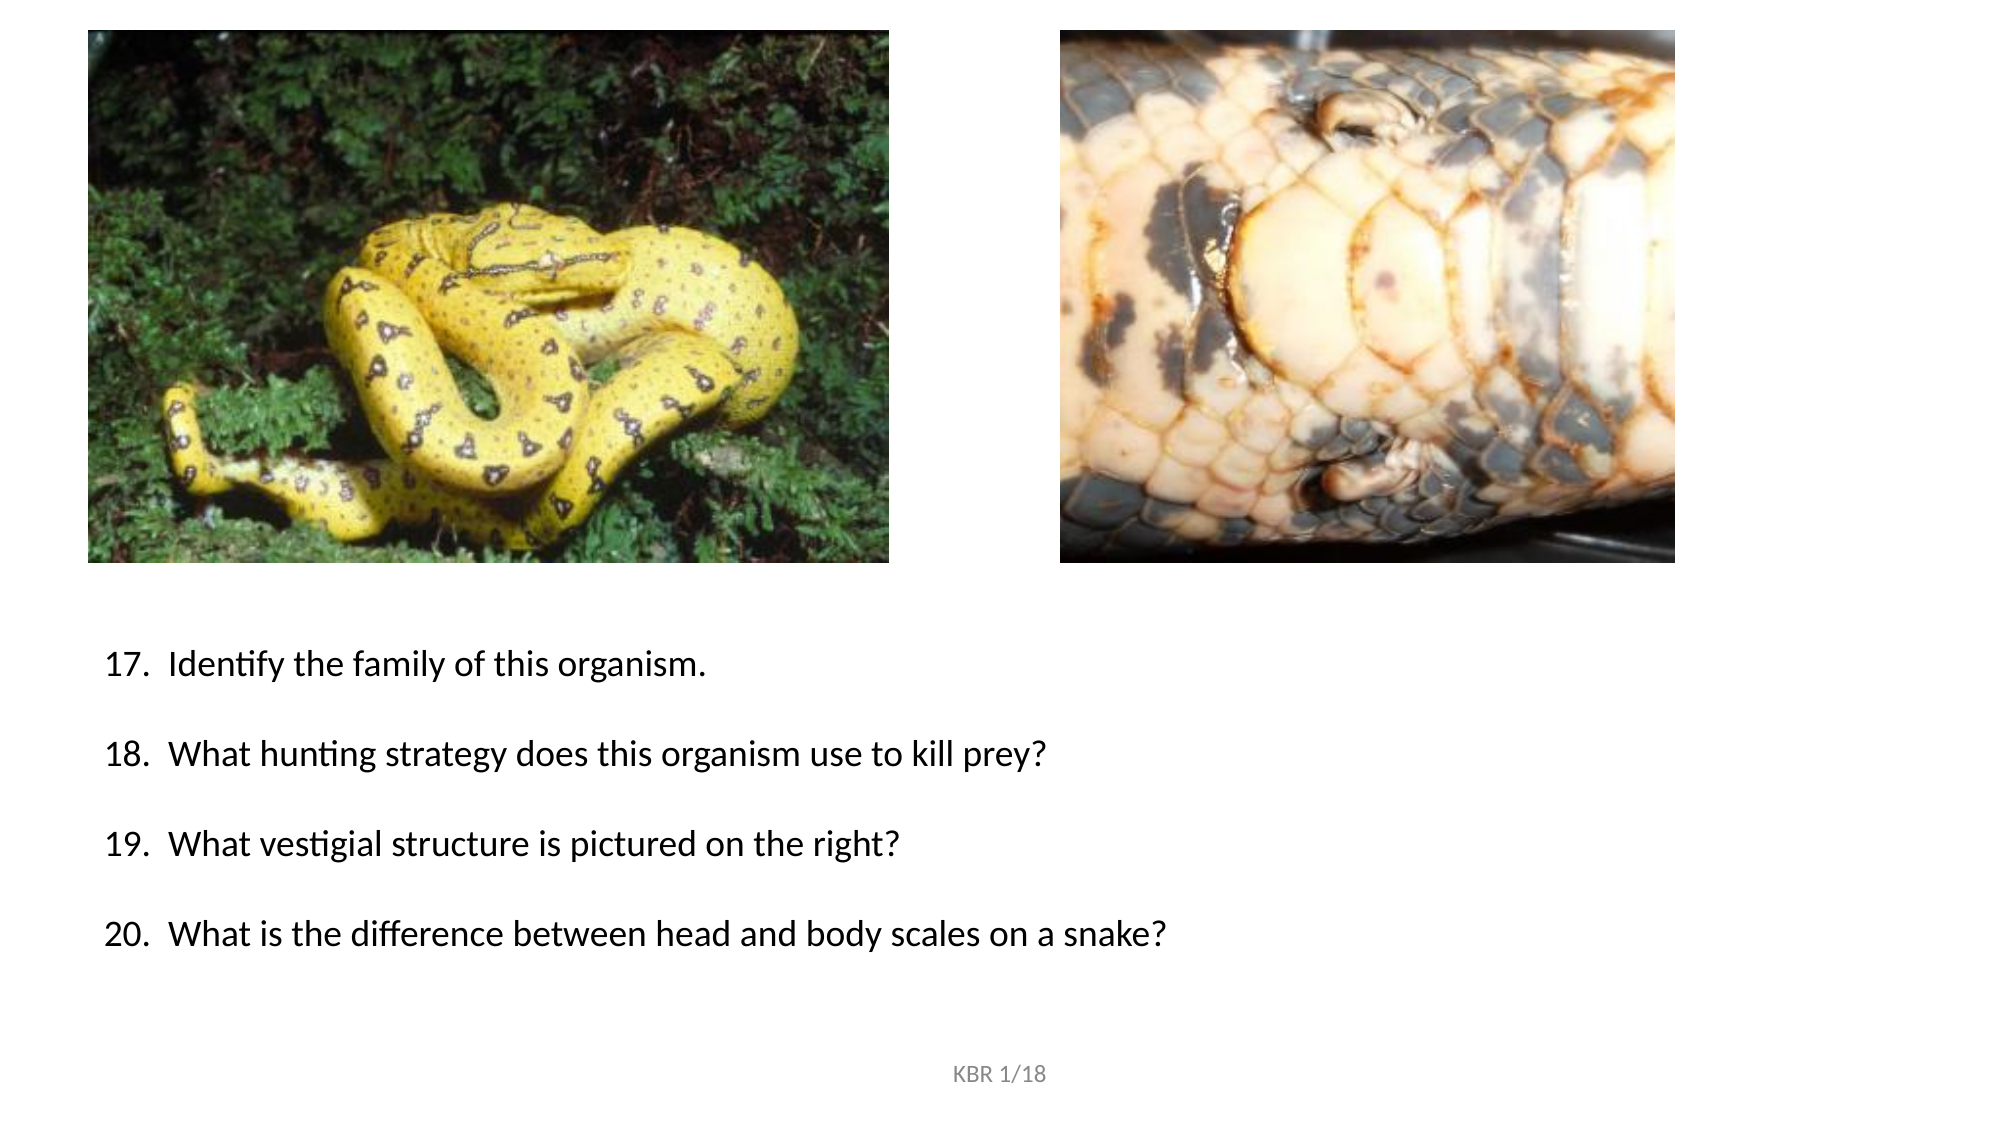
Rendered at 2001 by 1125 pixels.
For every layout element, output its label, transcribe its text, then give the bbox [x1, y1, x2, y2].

footer KBR 1/18 [662, 1056, 1338, 1103]
text_box 17. Identify the family of this organism. 18. What hunting strategy does this organism use to kill prey? 19. What vestigial structure is pictured on the right? 20. What is the difference between head and body scales on a snake? [88, 631, 1762, 1056]
picture [1060, 30, 1675, 563]
picture [88, 30, 890, 563]
